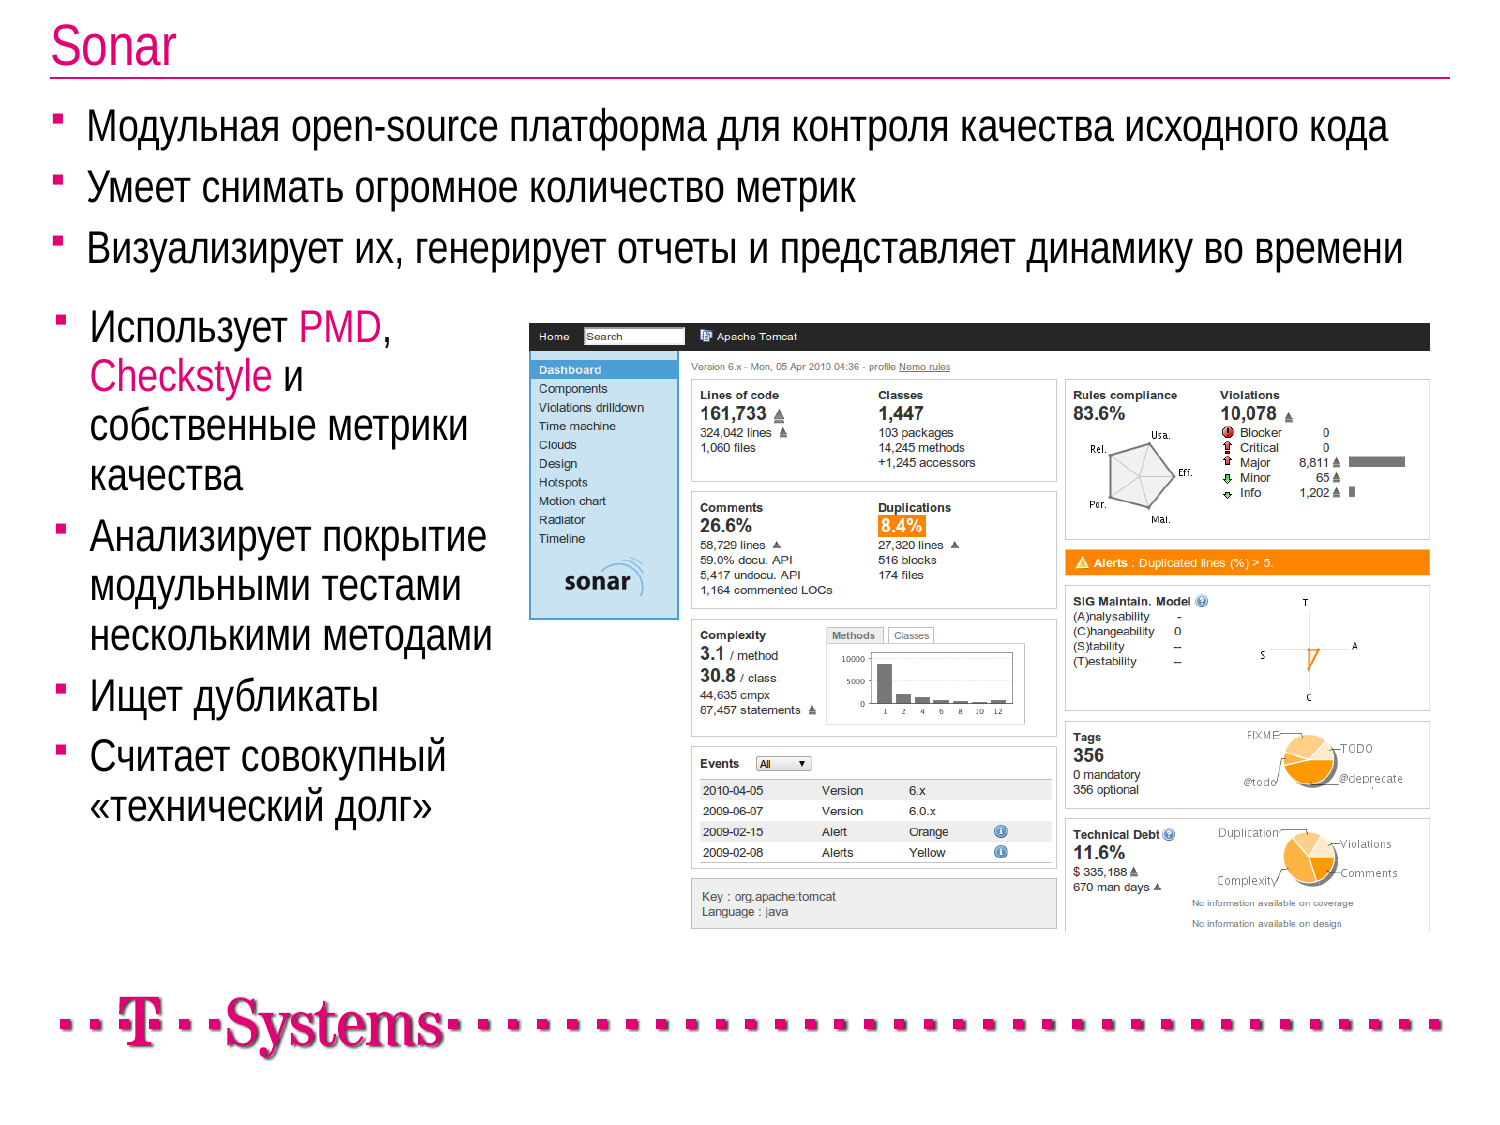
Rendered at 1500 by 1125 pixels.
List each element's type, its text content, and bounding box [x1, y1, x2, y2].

title Sonar [50, 14, 1450, 91]
picture [525, 322, 1430, 932]
list Модульная open-source платформа для контроля качества исходного кода Умеет снимать огромное количество метрик Визуализирует их, генерирует отчеты и представляет динамику во времени [49, 101, 1450, 351]
text_box Использует PMD, Checkstyle и собственные метрики качества Анализирует покрытие модульными тестами несколькими методами Ищет дубликаты Считает совокупный «технический долг» [53, 302, 526, 953]
